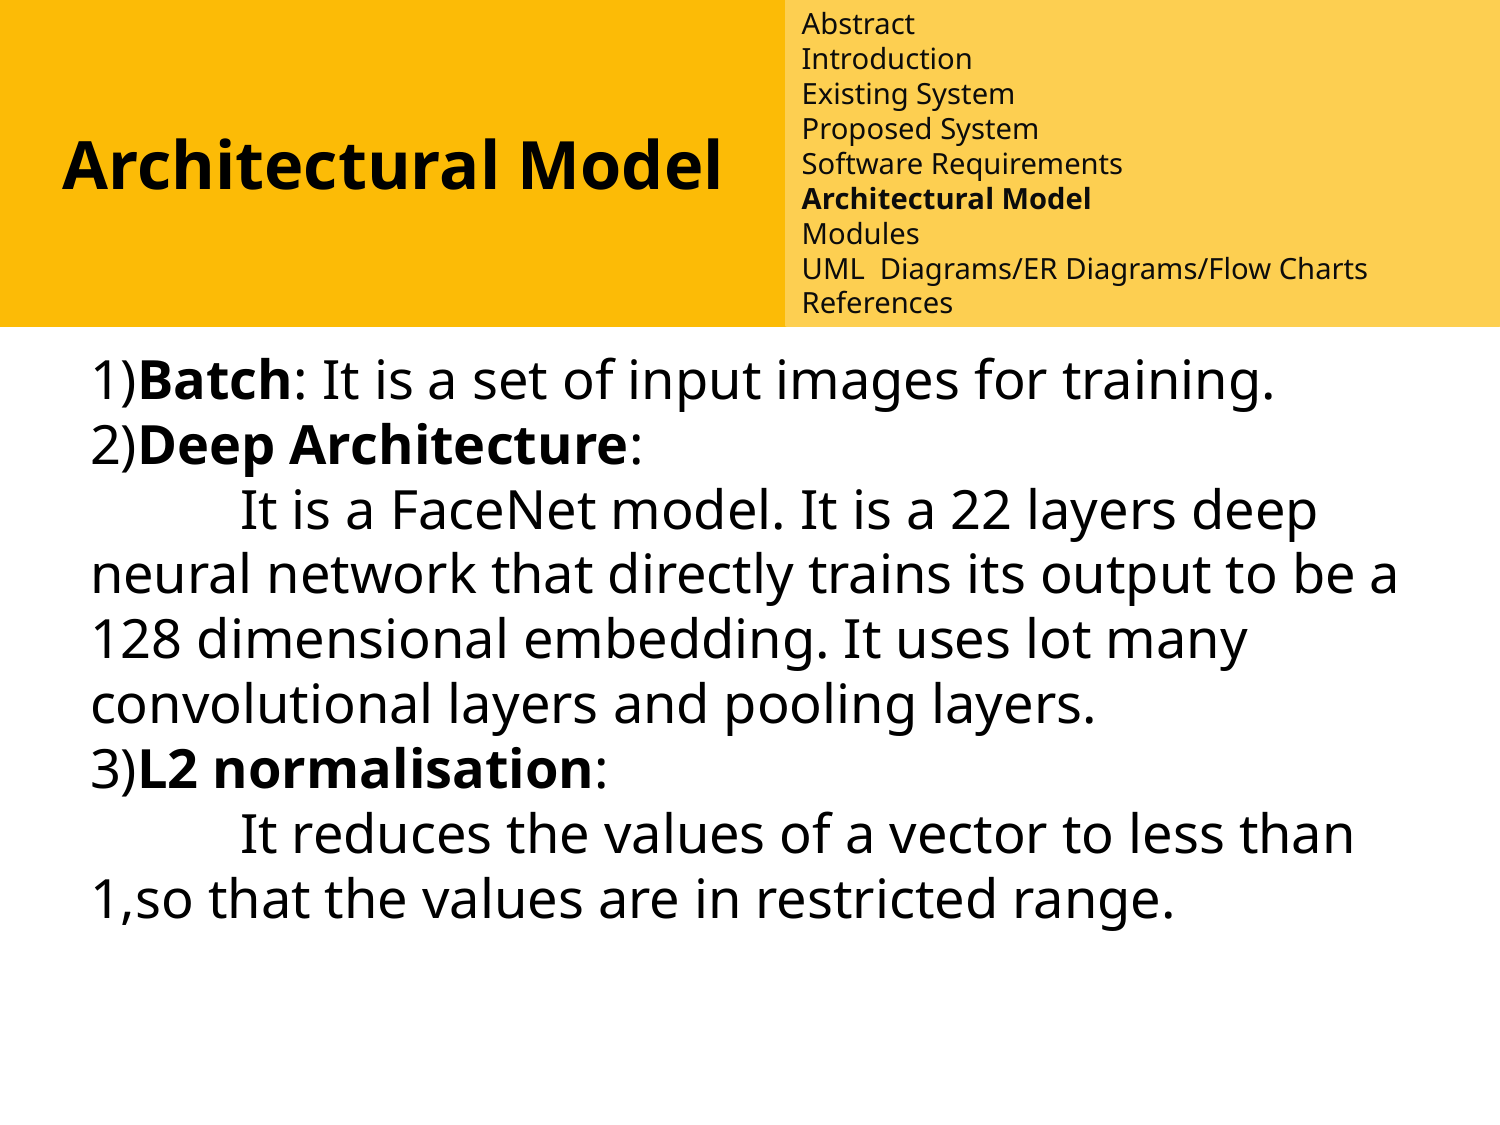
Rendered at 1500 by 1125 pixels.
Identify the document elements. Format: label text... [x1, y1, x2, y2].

text_box Architectural Model [0, 0, 786, 325]
list 1)Batch: It is a set of input images for training. 2)Deep Architecture: It is a FaceNet model. It is a 22 layers deep neural network that directly trains its output to be a 128 dimensional embedding. It uses lot many convolutional layers and pooling layers. 3)L2 normalisation: It reduces the values of a vector to less than 1,so that the values are in restricted range. [75, 337, 1462, 1080]
text_box Abstract Introduction Existing System Proposed System Software Requirements Architectural Model Modules UML Diagrams/ER Diagrams/Flow Charts References [786, 0, 1500, 325]
